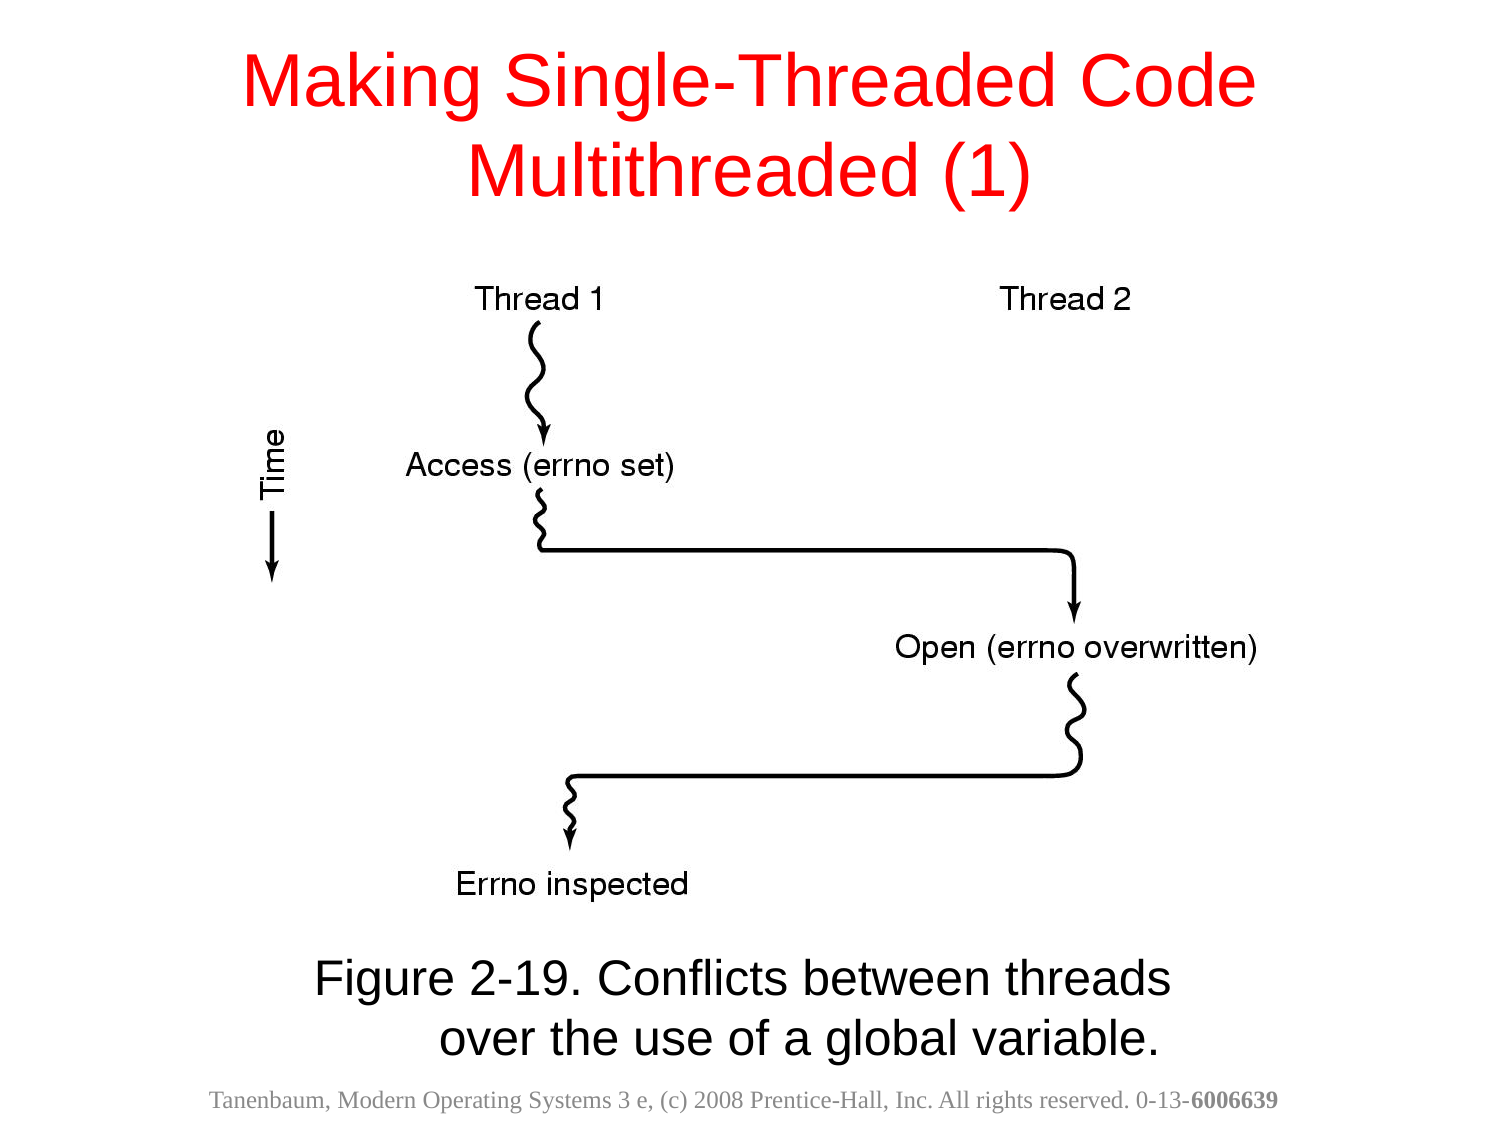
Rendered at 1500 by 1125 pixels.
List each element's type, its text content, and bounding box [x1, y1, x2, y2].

text_box Making Single-Threaded Code Multithreaded (1) [0, 0, 1500, 244]
text_box Tanenbaum, Modern Operating Systems 3 e, (c) 2008 Prentice-Hall, Inc. All rights reserved. 0-13-6006639 [29, 1077, 1459, 1120]
text_box Figure 2-19. Conflicts between threads over the use of a global variable. [0, 937, 1500, 1075]
picture [250, 272, 1263, 927]
